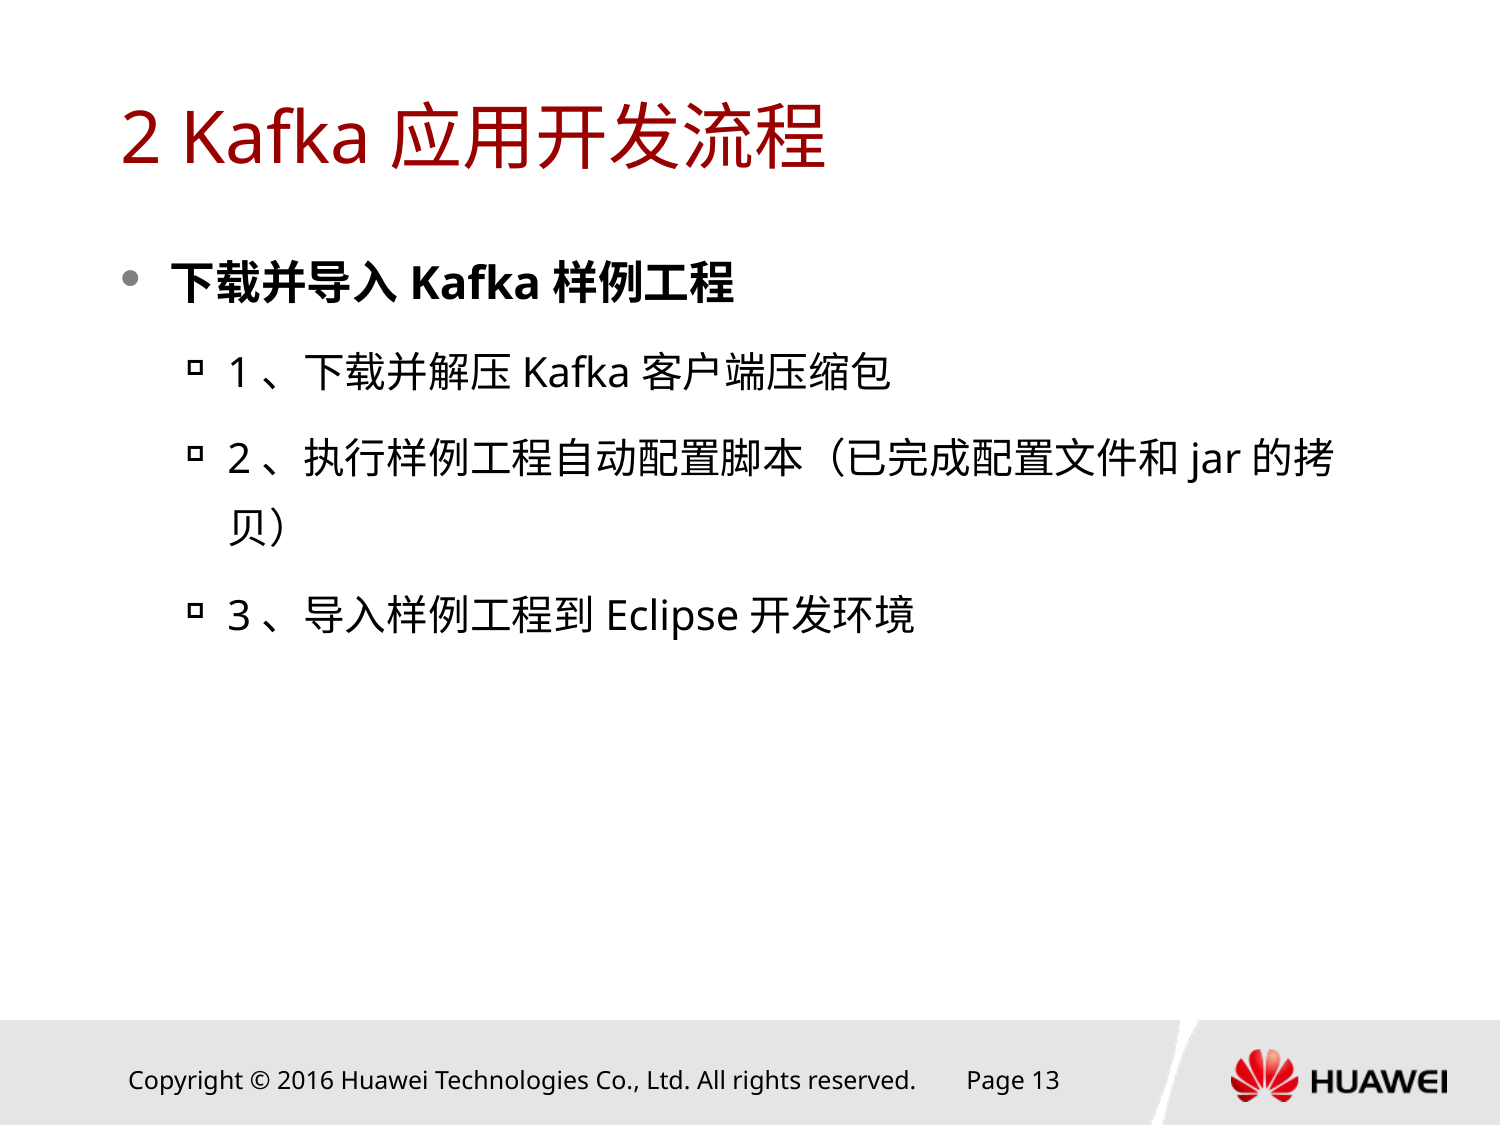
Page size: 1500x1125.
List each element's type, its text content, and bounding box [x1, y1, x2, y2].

title 2 Kafka应用开发流程 [106, 63, 1412, 207]
picture [0, 1020, 1500, 1125]
list 下载并导入Kafka样例工程 1、下载并解压Kafka客户端压缩包 2、执行样例工程自动配置脚本（已完成配置文件和jar的拷贝） 3、导入样例工程到Eclipse开发环境 [106, 225, 1409, 1018]
